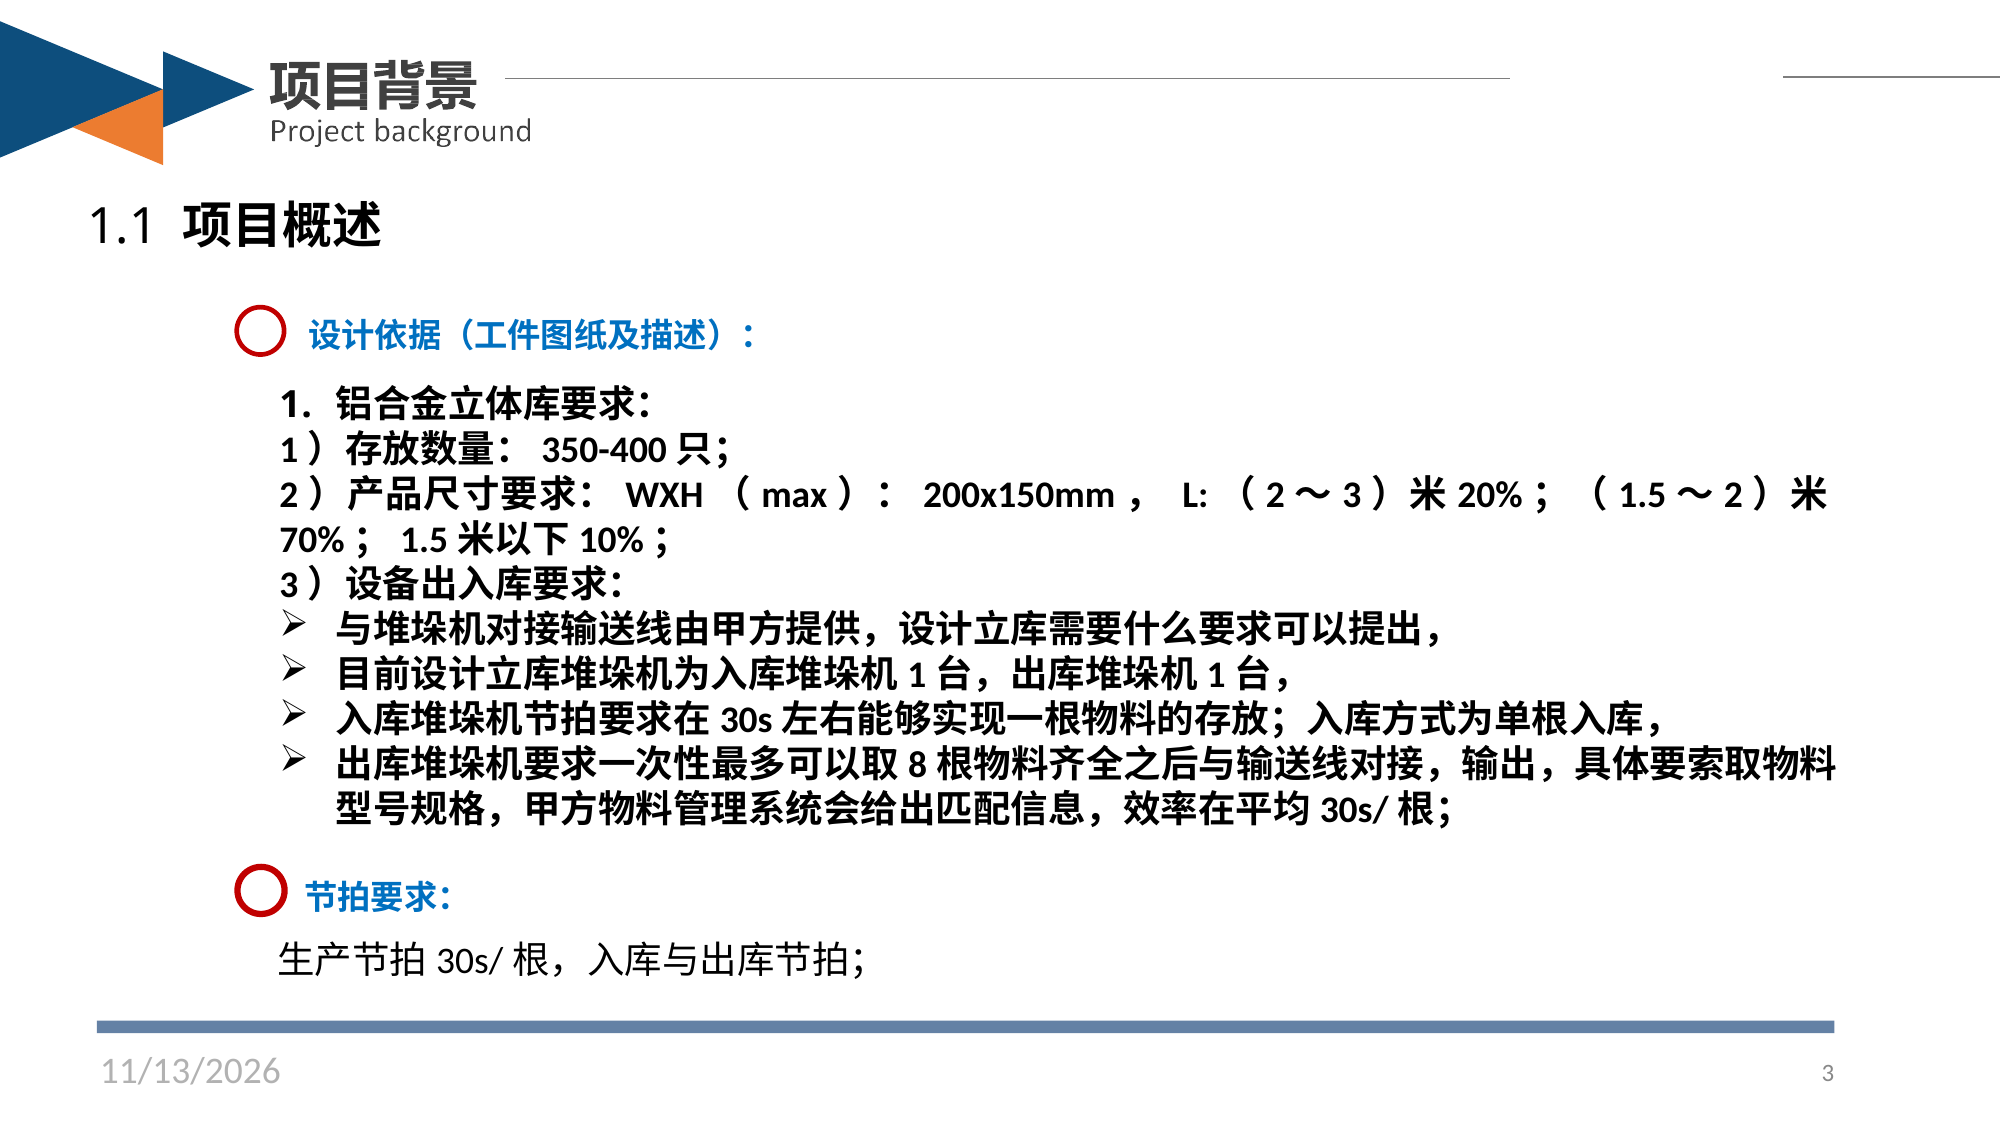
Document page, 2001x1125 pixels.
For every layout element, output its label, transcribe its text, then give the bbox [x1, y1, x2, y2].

text_box [234, 305, 287, 357]
text_box 铝合金立体库要求： 1）存放数量：350-400只； 2）产品尺寸要求：WXH（max）：200x150mm， L:（2～3）米20%；（1.5～2）米70%；1.5米以下10%； 3）设备出入库要求： 与堆垛机对接输送线由甲方提供，设计立库需要什么要求可以提出， 目前设计立库堆垛机为入库堆垛机1台，出库堆垛机1台， 入库堆垛机节拍要求在30s左右能够实现一根物料的存放；入库方式为单根入库， 出库堆垛机要求一次性最多可以取8根物料齐全之后与输送线对接，输出，具体要索取物料型号规格，甲方物料管理系统会给出匹配信息，效率在平均30s/根； [279, 380, 1838, 831]
text_box [235, 864, 287, 917]
slide_number 3 [1815, 1060, 1854, 1090]
picture [272, 118, 530, 147]
text_box 节拍要求： [289, 868, 1589, 924]
text_box 生产节拍30s/根，入库与出库节拍； [262, 913, 1538, 1003]
title 1.1 项目概述 [85, 191, 416, 382]
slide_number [99, 1046, 560, 1103]
text_box 设计依据（工件图纸及描述）： [293, 307, 1593, 362]
